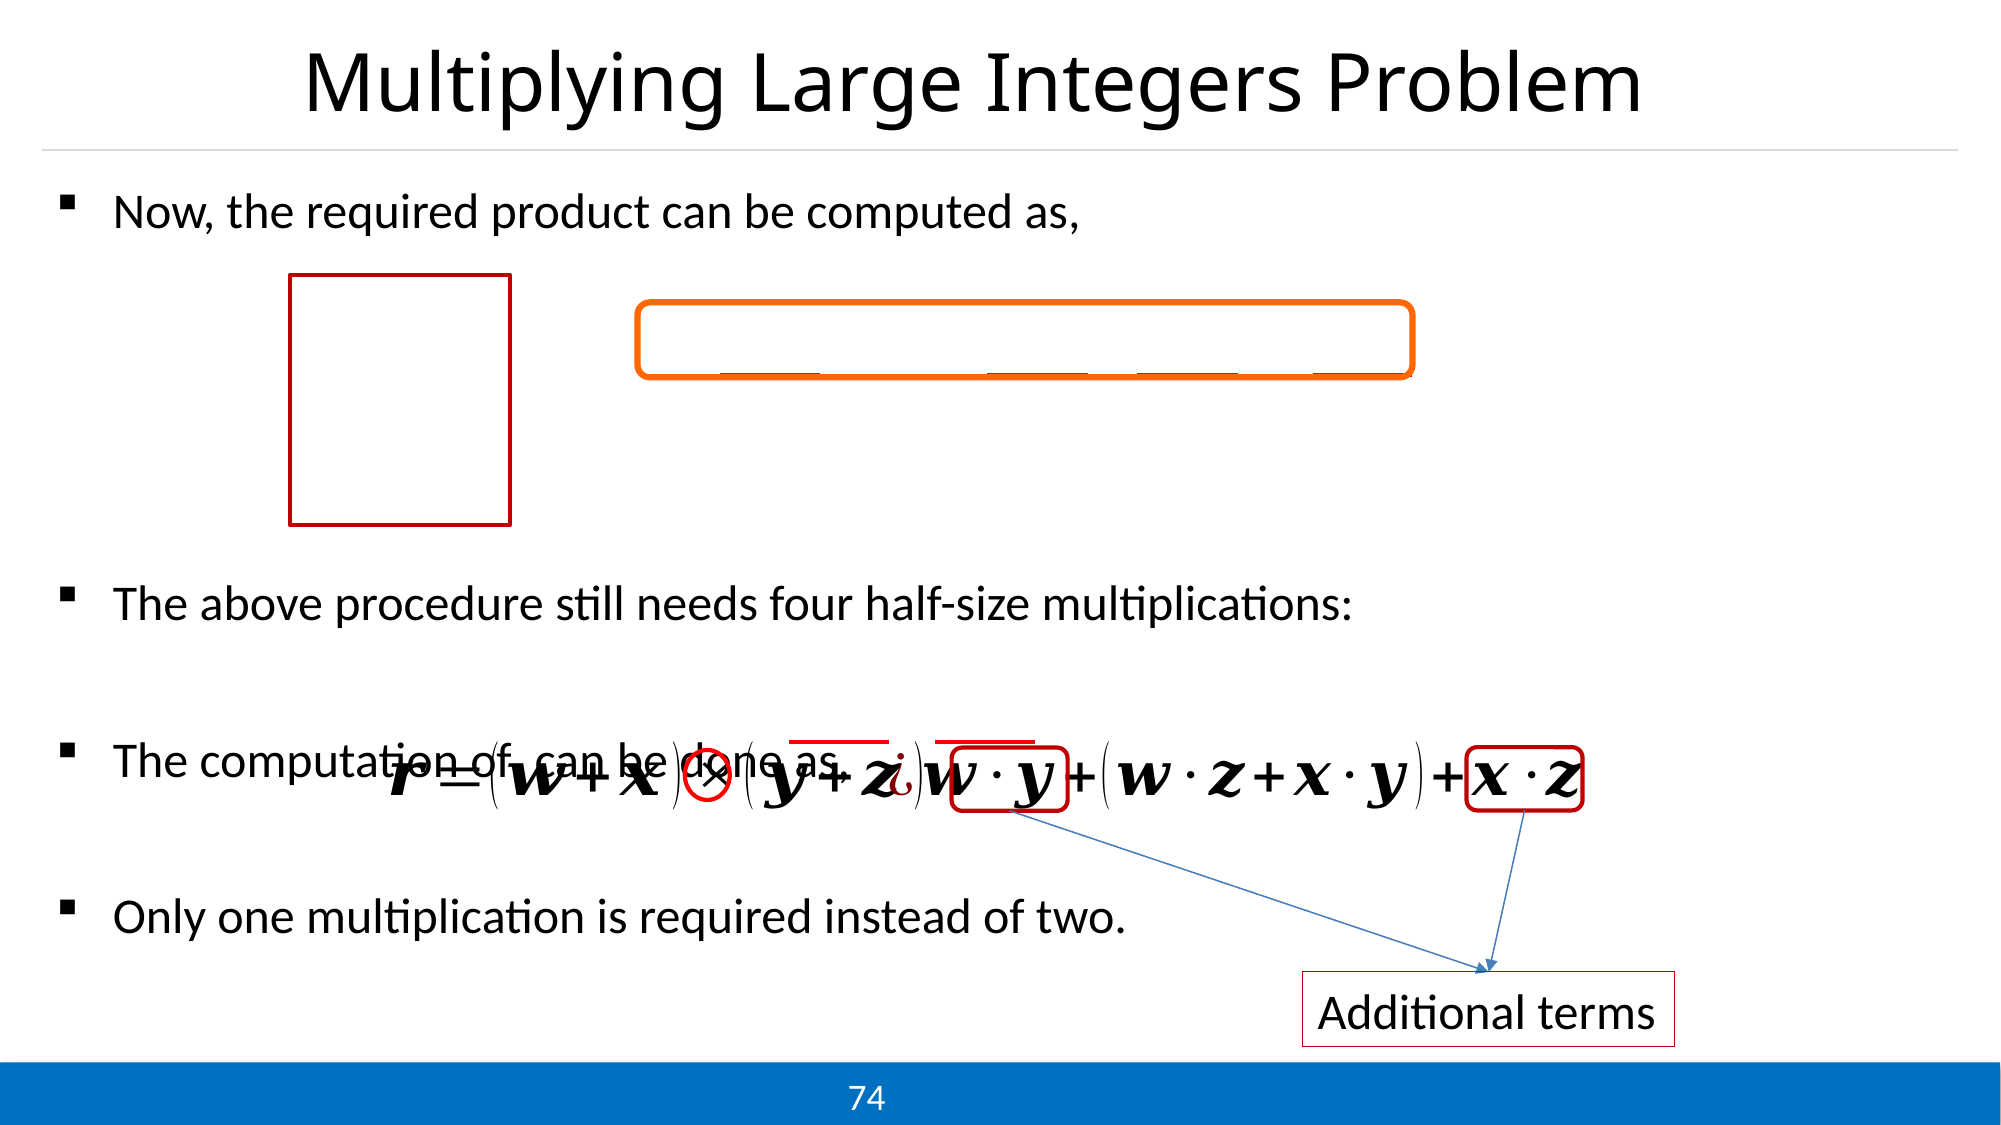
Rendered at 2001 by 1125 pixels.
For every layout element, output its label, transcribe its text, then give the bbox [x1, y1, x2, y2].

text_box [1488, 810, 1525, 973]
text_box [949, 745, 1070, 813]
text_box Multiplying Large Integers Problem [287, 12, 1725, 146]
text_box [1009, 810, 1486, 973]
text_box [635, 300, 1415, 380]
text_box Additional terms [1302, 971, 1675, 1047]
text_box [1464, 745, 1585, 813]
slide_number 74 [816, 1065, 917, 1125]
text_box [682, 747, 732, 803]
